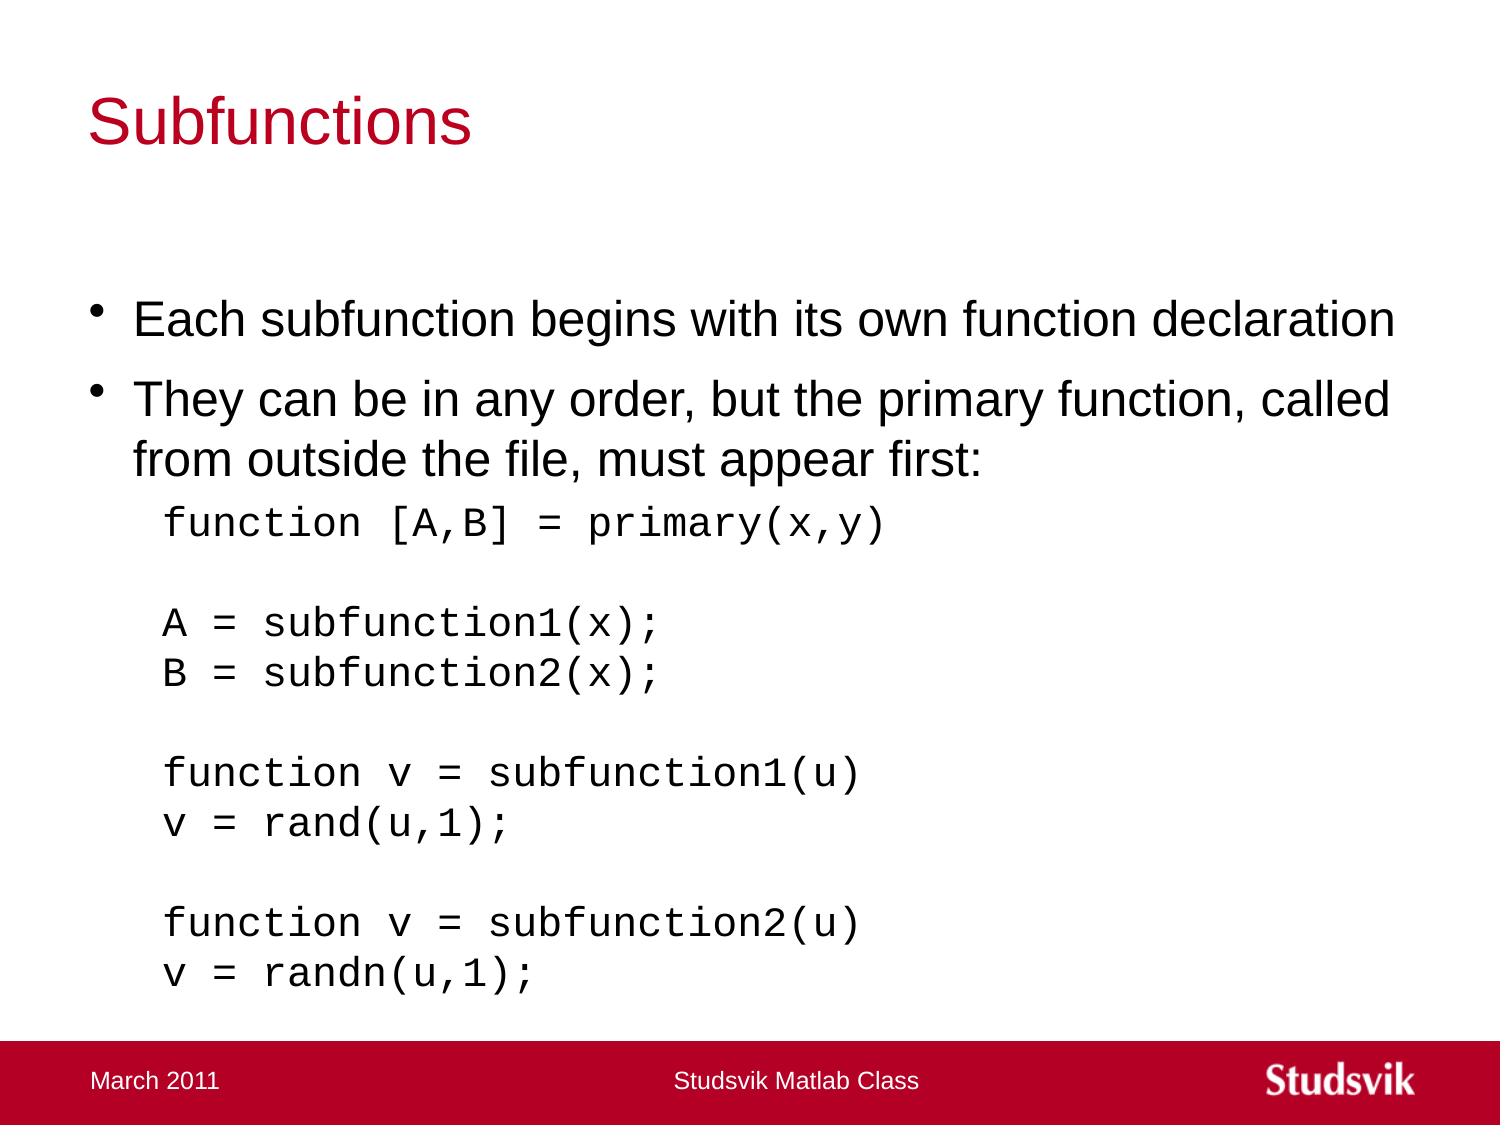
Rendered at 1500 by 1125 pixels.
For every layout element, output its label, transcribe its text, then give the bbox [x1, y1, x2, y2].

footer Studsvik Matlab Class [559, 1049, 1035, 1110]
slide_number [75, 1049, 465, 1110]
picture [0, 1041, 1500, 1125]
list Each subfunction begins with its own function declaration They can be in any order, but the primary function, called from outside the file, must appear first: function [A,B] = primary(x,y) A = subfunction1(x); B = subfunction2(x); function v = subfunction1(u) v = rand(u,1); function v = subfunction2(u) v = randn(u,1); [88, 286, 1412, 1003]
title Subfunctions [87, 78, 1412, 267]
